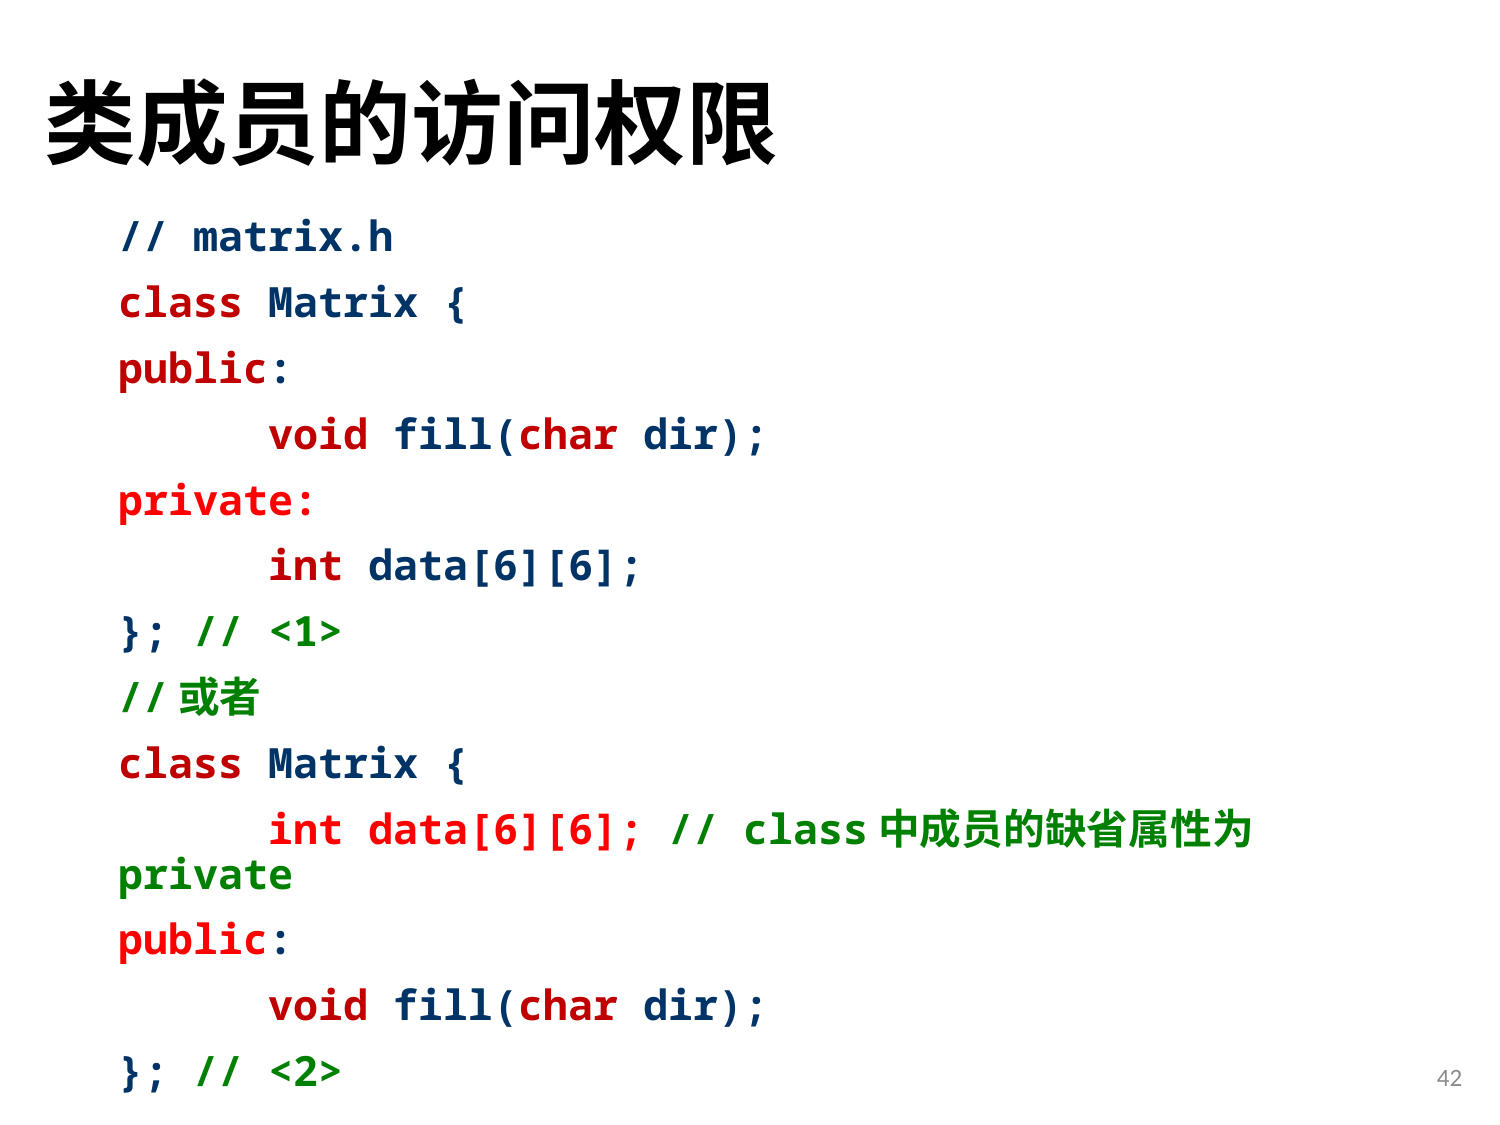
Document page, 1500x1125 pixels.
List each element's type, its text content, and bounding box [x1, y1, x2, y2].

list // matrix.h class Matrix { public: void fill(char dir); private: int data[6][6]; }; // <1> //或者 class Matrix { int data[6][6]; // class中成员的缺省属性为private public: void fill(char dir); }; // <2> [103, 208, 1424, 1047]
title 类成员的访问权限 [29, 19, 1324, 237]
slide_number 42 [1139, 1046, 1478, 1107]
